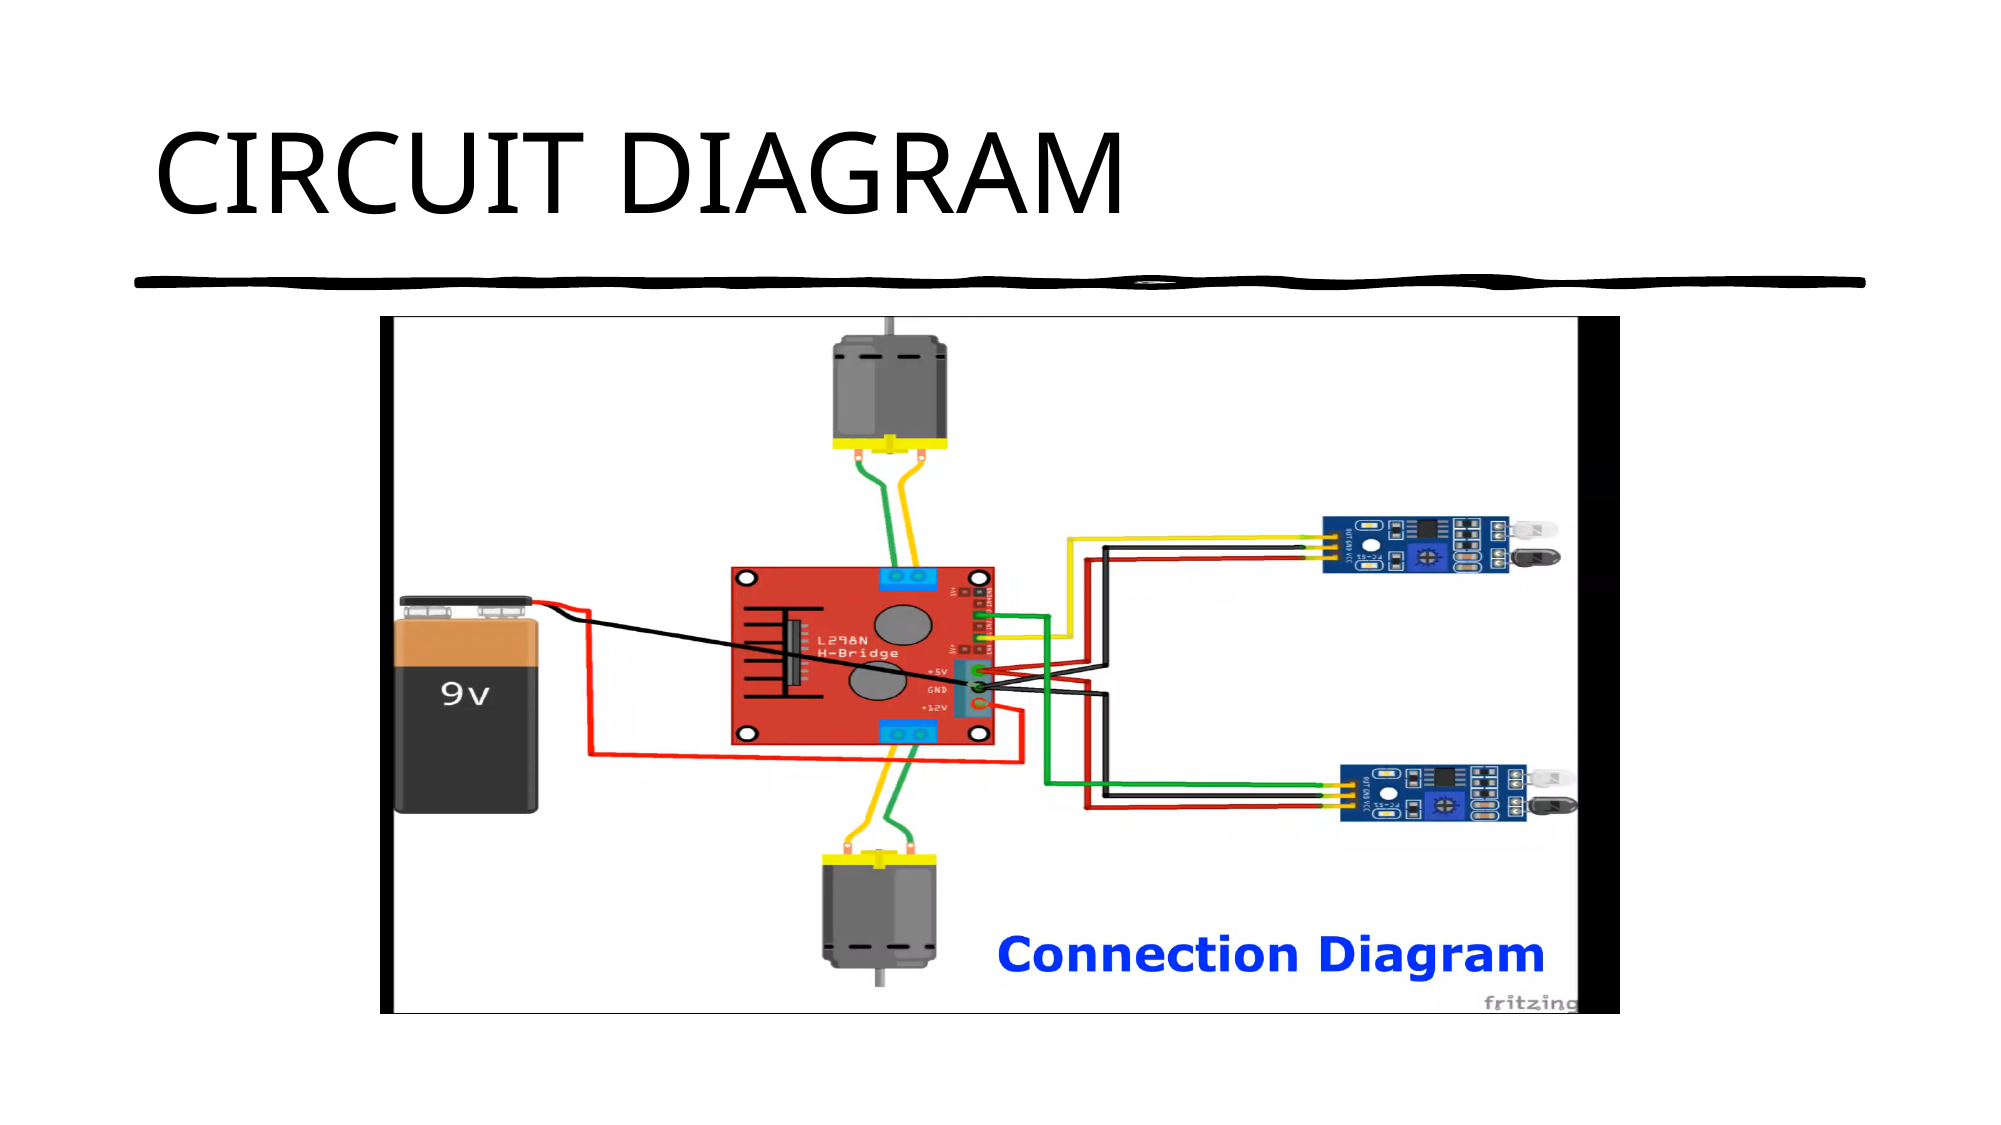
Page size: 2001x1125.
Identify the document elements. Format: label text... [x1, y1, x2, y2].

title CIRCUIT DIAGRAM [137, 59, 1863, 278]
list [379, 316, 1620, 1014]
